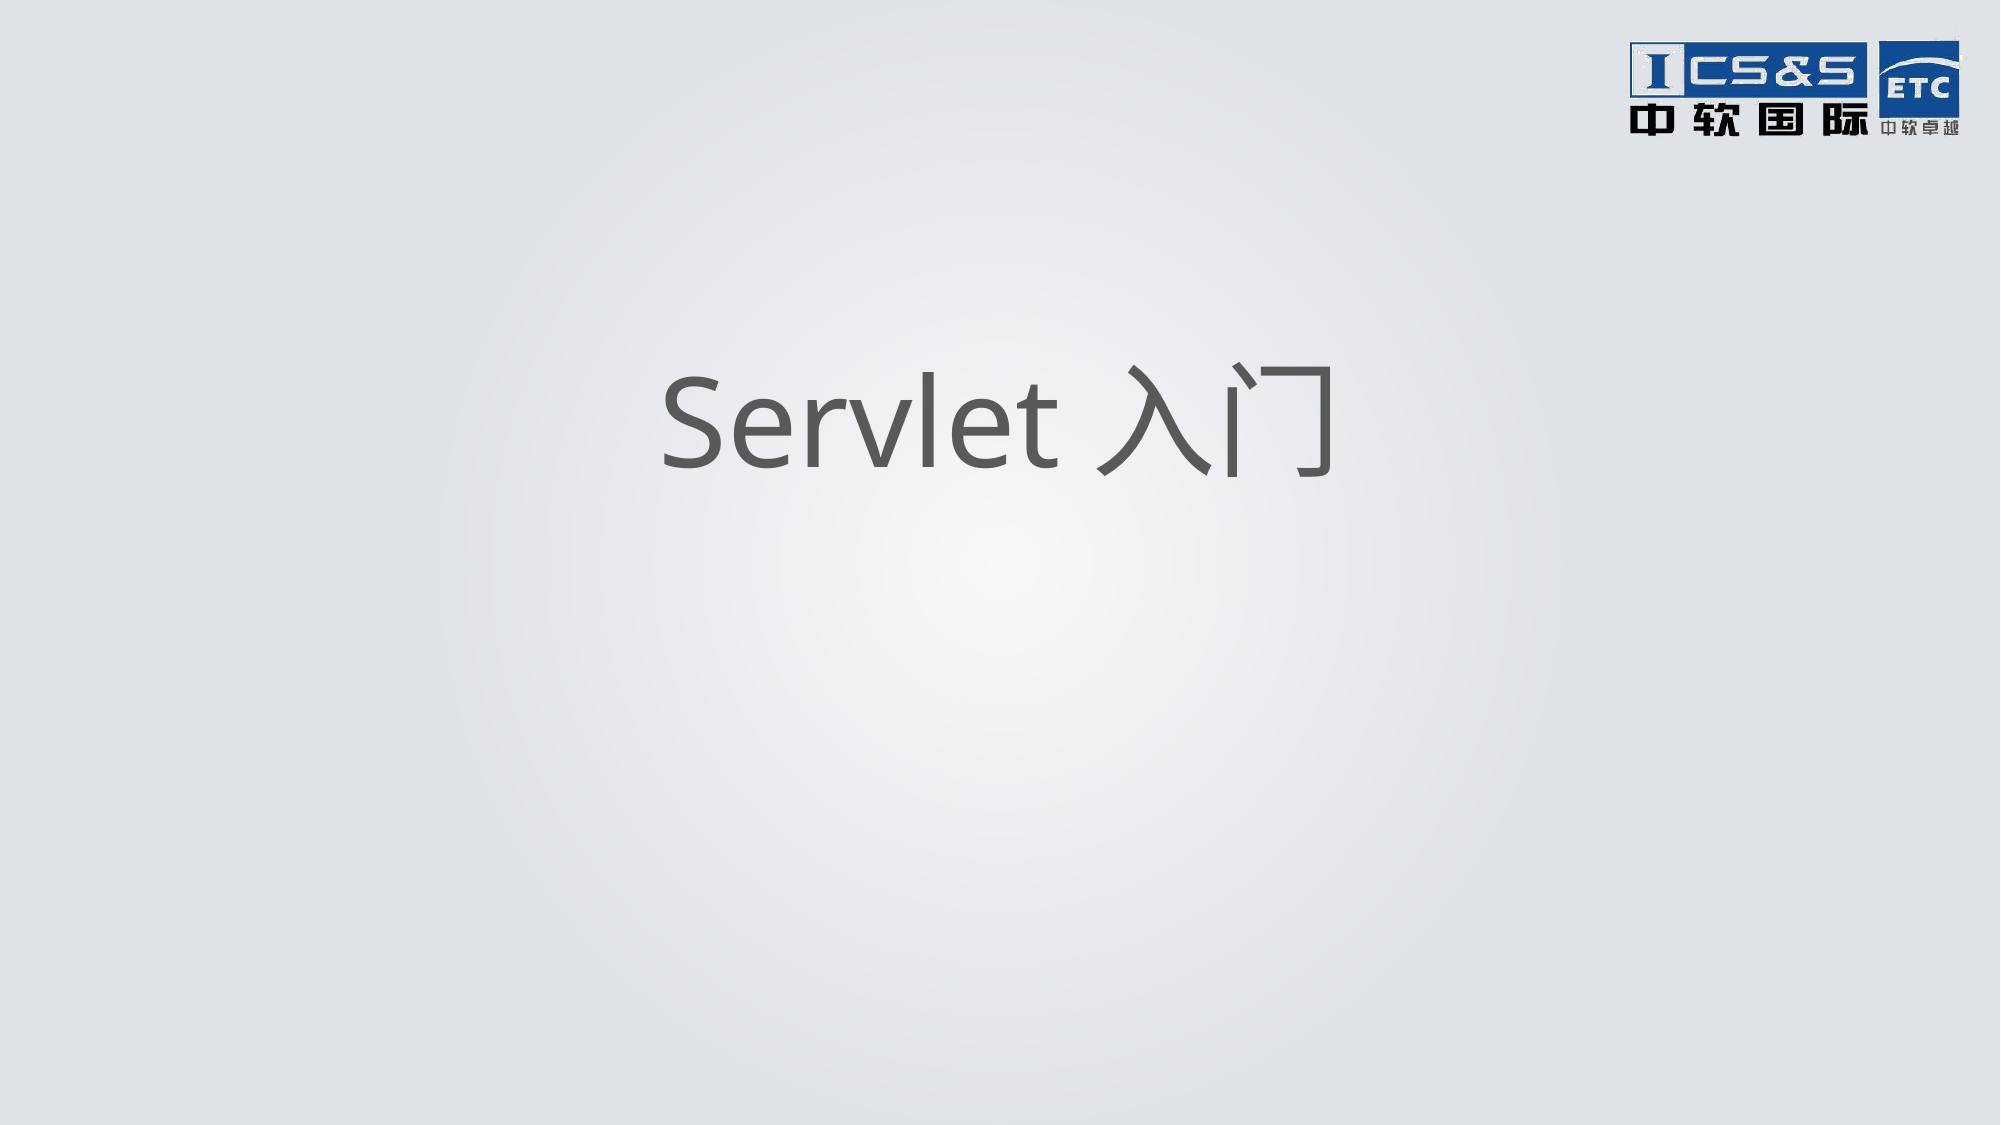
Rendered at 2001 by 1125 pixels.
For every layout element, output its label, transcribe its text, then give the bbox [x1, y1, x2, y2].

title Servlet入门 [249, 231, 1750, 623]
picture [0, 0, 2001, 1125]
